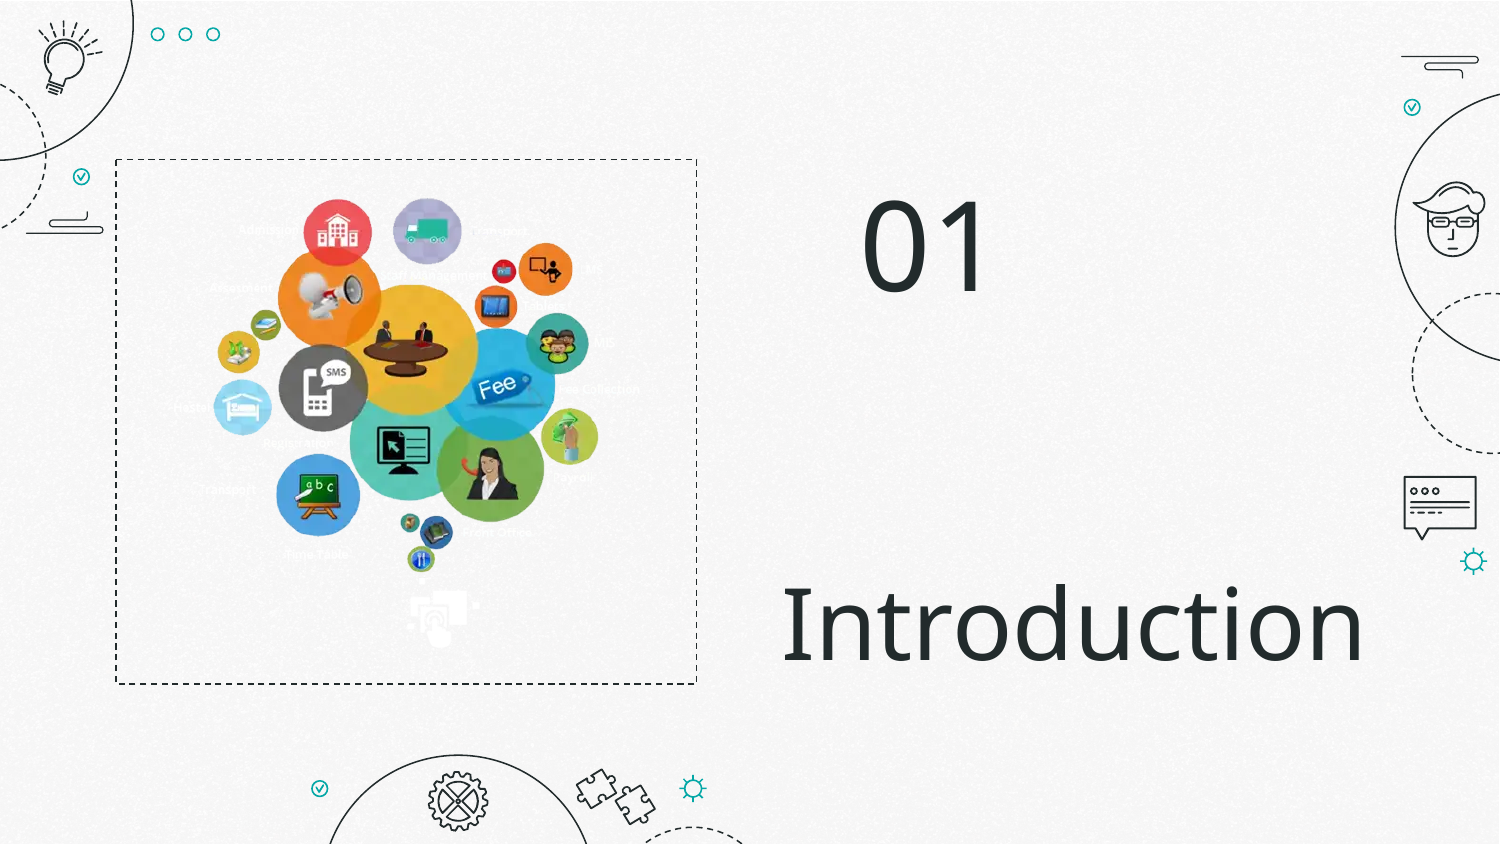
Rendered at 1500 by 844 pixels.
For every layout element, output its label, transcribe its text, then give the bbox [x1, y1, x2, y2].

picture [116, 160, 697, 684]
title 01 [844, 166, 1048, 332]
title Introduction [701, 545, 1383, 684]
